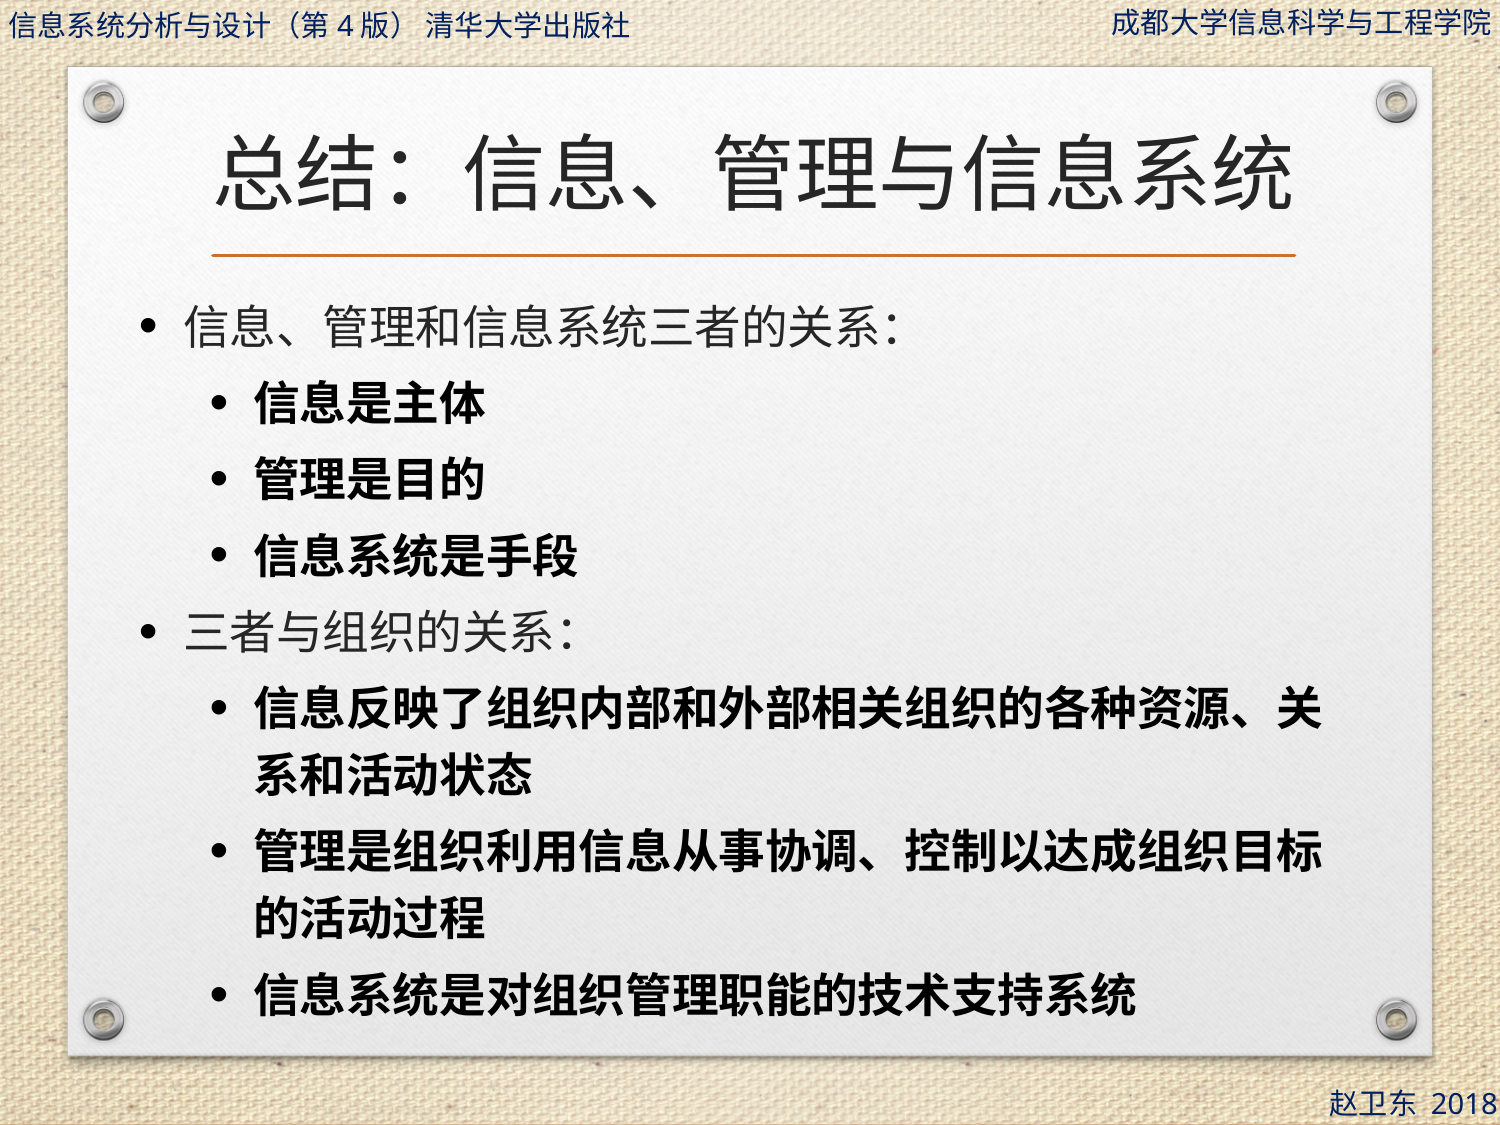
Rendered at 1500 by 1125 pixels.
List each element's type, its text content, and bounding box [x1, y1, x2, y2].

list 信息、管理和信息系统三者的关系： 信息是主体 管理是目的 信息系统是手段 三者与组织的关系： 信息反映了组织内部和外部相关组织的各种资源、关系和活动状态 管理是组织利用信息从事协调、控制以达成组织目标的活动过程 信息系统是对组织管理职能的技术支持系统 [123, 278, 1341, 1035]
title 总结：信息、管理与信息系统 [196, 107, 1312, 237]
picture [0, 0, 1500, 1125]
